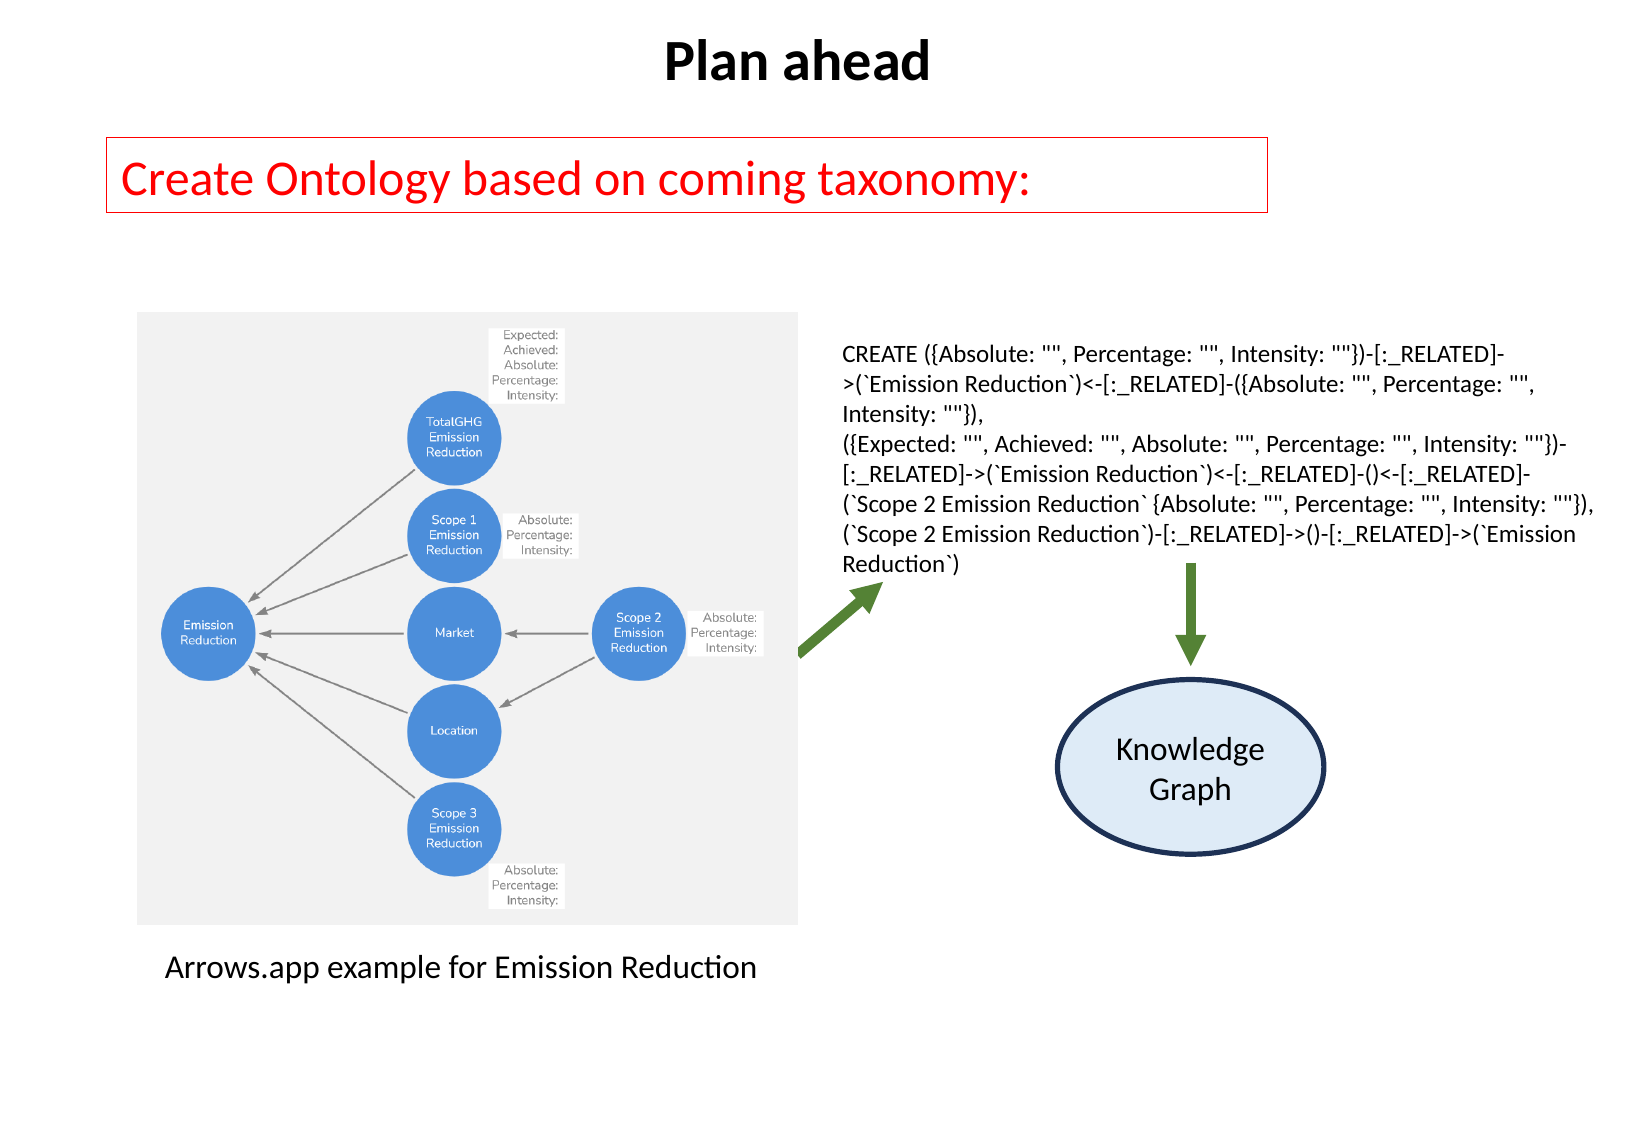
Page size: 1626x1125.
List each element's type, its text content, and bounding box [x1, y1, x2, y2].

text_box CREATE ({Absolute: "", Percentage: "", Intensity: ""})-[:_RELATED]->(`Emission Reduction`)<-[:_RELATED]-({Absolute: "", Percentage: "", Intensity: ""}), ({Expected: "", Achieved: "", Absolute: "", Percentage: "", Intensity: ""})-[:_RELATED]->(`Emission Reduction`)<-[:_RELATED]-()<-[:_RELATED]-(`Scope 2 Emission Reduction` {Absolute: "", Percentage: "", Intensity: ""}), (`Scope 2 Emission Reduction`)-[:_RELATED]->()-[:_RELATED]->(`Emission Reduction`) [827, 330, 1618, 585]
text_box Plan ahead [31, 14, 1566, 100]
text_box Create Ontology based on coming taxonomy: [106, 137, 1268, 213]
text_box Knowledge Graph [1056, 678, 1325, 856]
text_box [798, 581, 884, 655]
picture [136, 312, 798, 925]
text_box Arrows.app example for Emission Reduction [125, 937, 798, 993]
